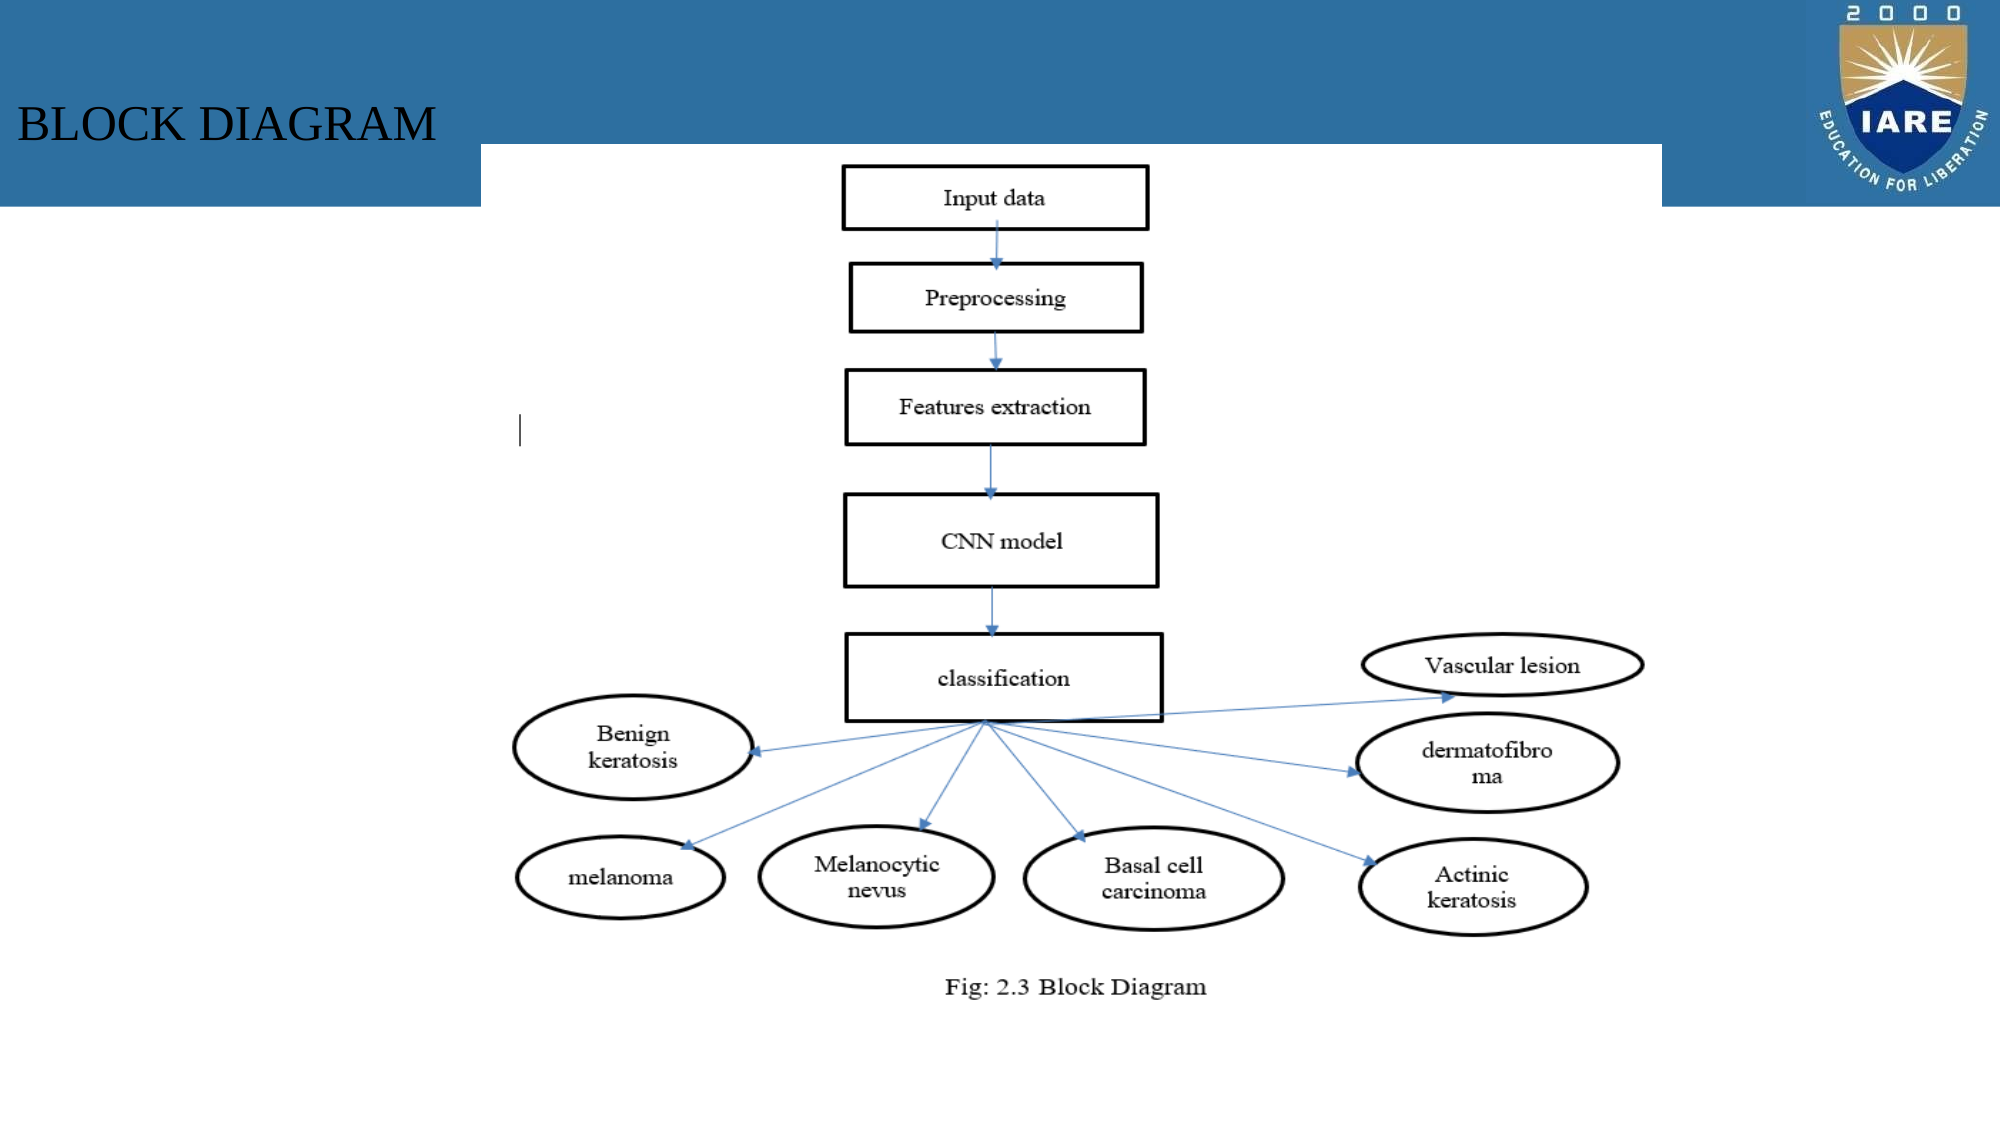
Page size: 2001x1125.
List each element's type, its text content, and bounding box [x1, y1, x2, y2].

picture [481, 144, 1662, 1014]
picture [1806, 0, 2000, 203]
text_box BLOCK DIAGRAM [0, 0, 2000, 207]
